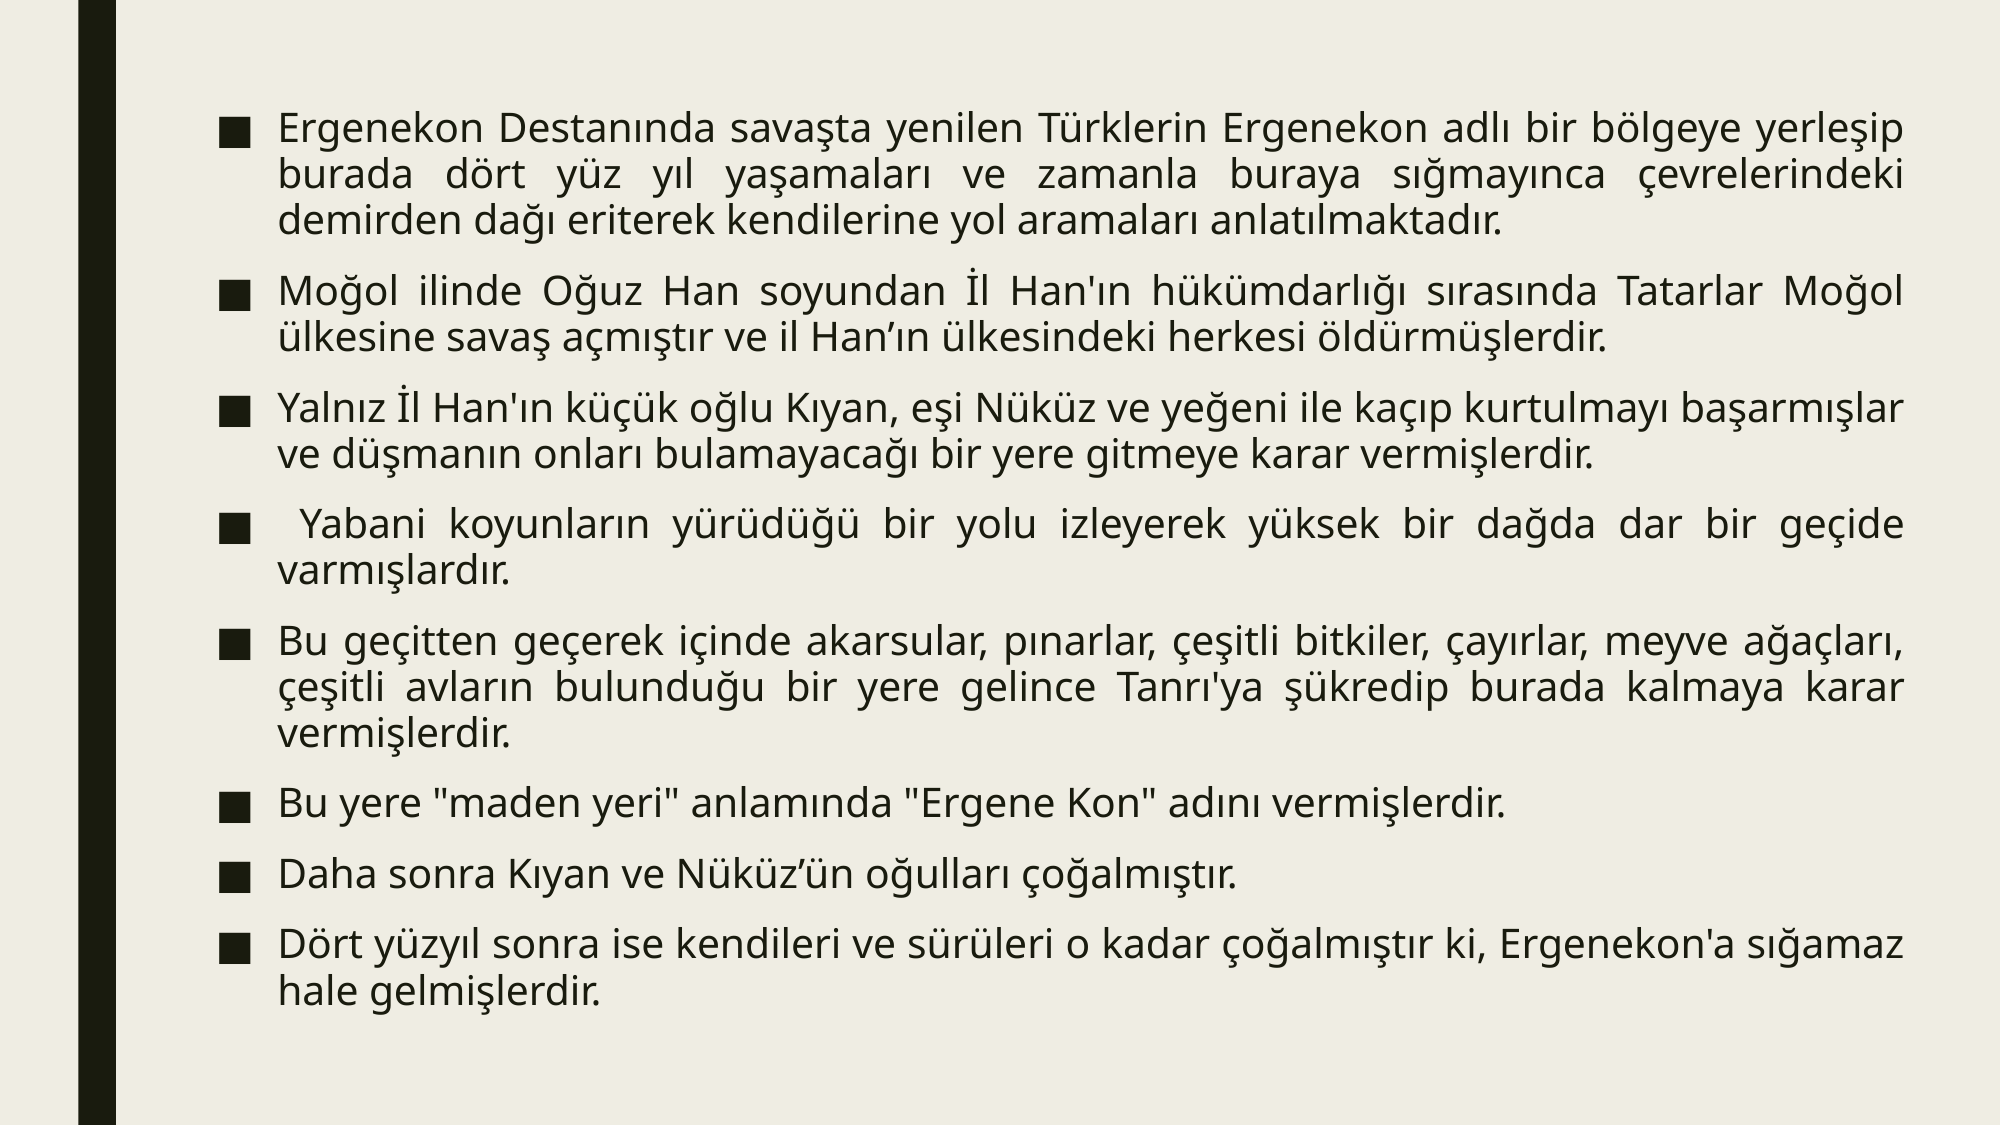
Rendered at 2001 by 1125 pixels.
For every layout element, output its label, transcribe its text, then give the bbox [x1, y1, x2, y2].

list Ergenekon Destanında savaşta yenilen Türklerin Ergenekon adlı bir bölgeye yerleşip burada dört yüz yıl yaşamaları ve zamanla buraya sığmayınca çevrelerindeki demirden dağı eriterek kendilerine yol aramaları anlatılmaktadır. Moğol ilinde Oğuz Han soyundan İl Han'ın hükümdarlığı sırasında Tatarlar Moğol ülkesine savaş açmıştır ve il Han’ın ülkesindeki herkesi öldürmüşlerdir. Yalnız İl Han'ın küçük oğlu Kıyan, eşi Nüküz ve yeğeni ile kaçıp kurtulmayı başarmışlar ve düşmanın onları bulamayacağı bir yere gitmeye karar vermişlerdir. Yabani koyunların yürüdüğü bir yolu izleyerek yüksek bir dağda dar bir geçide varmışlardır. Bu geçitten geçerek içinde akarsular, pınarlar, çeşitli bitkiler, çayırlar, meyve ağaçları, çeşitli avların bulunduğu bir yere gelince Tanrı'ya şükredip burada kalmaya karar vermişlerdir. Bu yere "maden yeri" anlamında "Ergene Kon" adını vermişlerdir. Daha sonra Kıyan ve Nüküz’ün oğulları çoğalmıştır. Dört yüzyıl sonra ise kendileri ve sürüleri o kadar çoğalmıştır ki, Ergenekon'a sığamaz hale gelmişlerdir. [200, 98, 1923, 1027]
